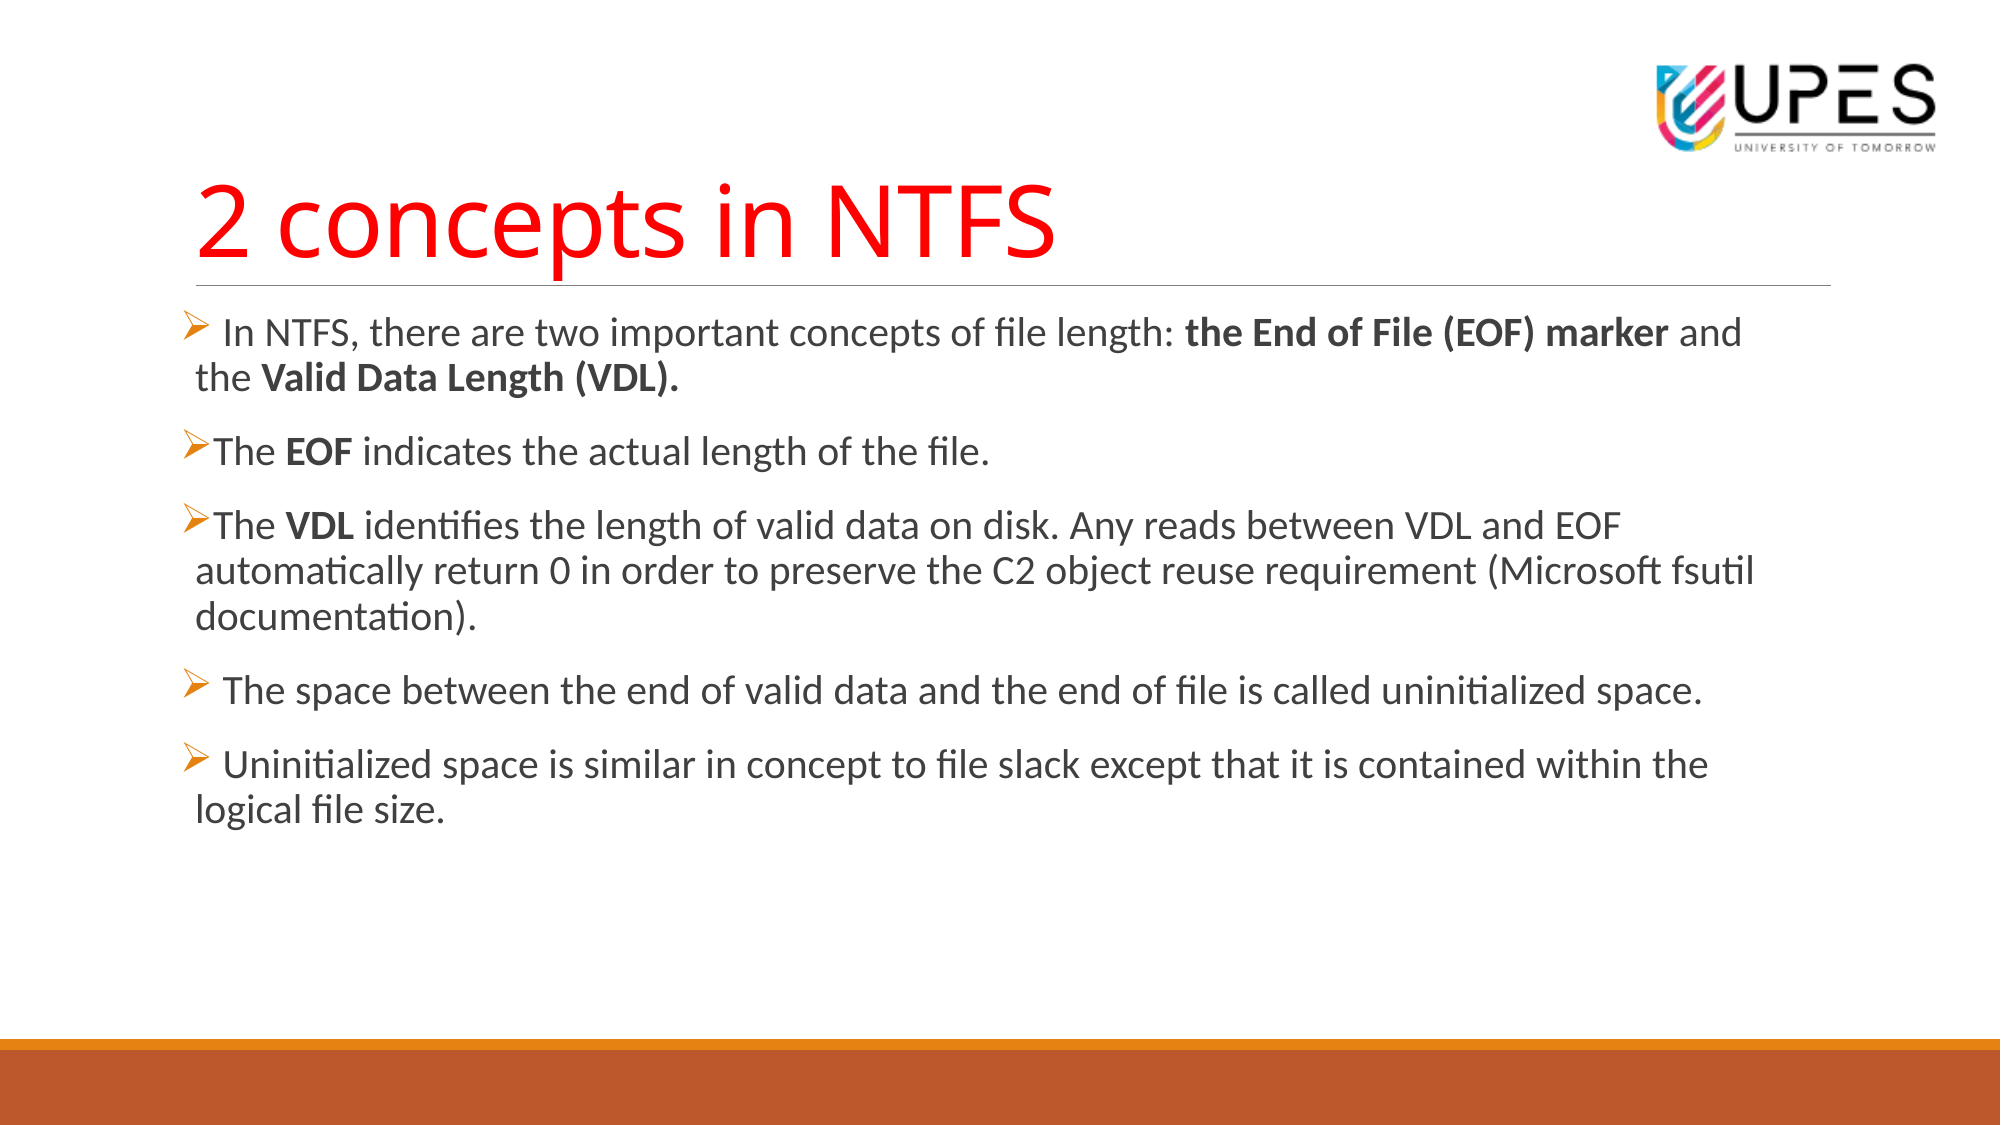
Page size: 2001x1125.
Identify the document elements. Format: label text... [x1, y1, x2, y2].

list In NTFS, there are two important concepts of file length: the End of File (EOF) marker and the Valid Data Length (VDL). The EOF indicates the actual length of the file. The VDL identifies the length of valid data on disk. Any reads between VDL and EOF automatically return 0 in order to preserve the C2 object reuse requirement (Microsoft fsutil documentation). The space between the end of valid data and the end of file is called uninitialized space. Uninitialized space is similar in concept to file slack except that it is contained within the logical file size. [180, 302, 1793, 963]
title 2 concepts in NTFS [180, 47, 1830, 285]
picture [1628, 46, 1963, 167]
